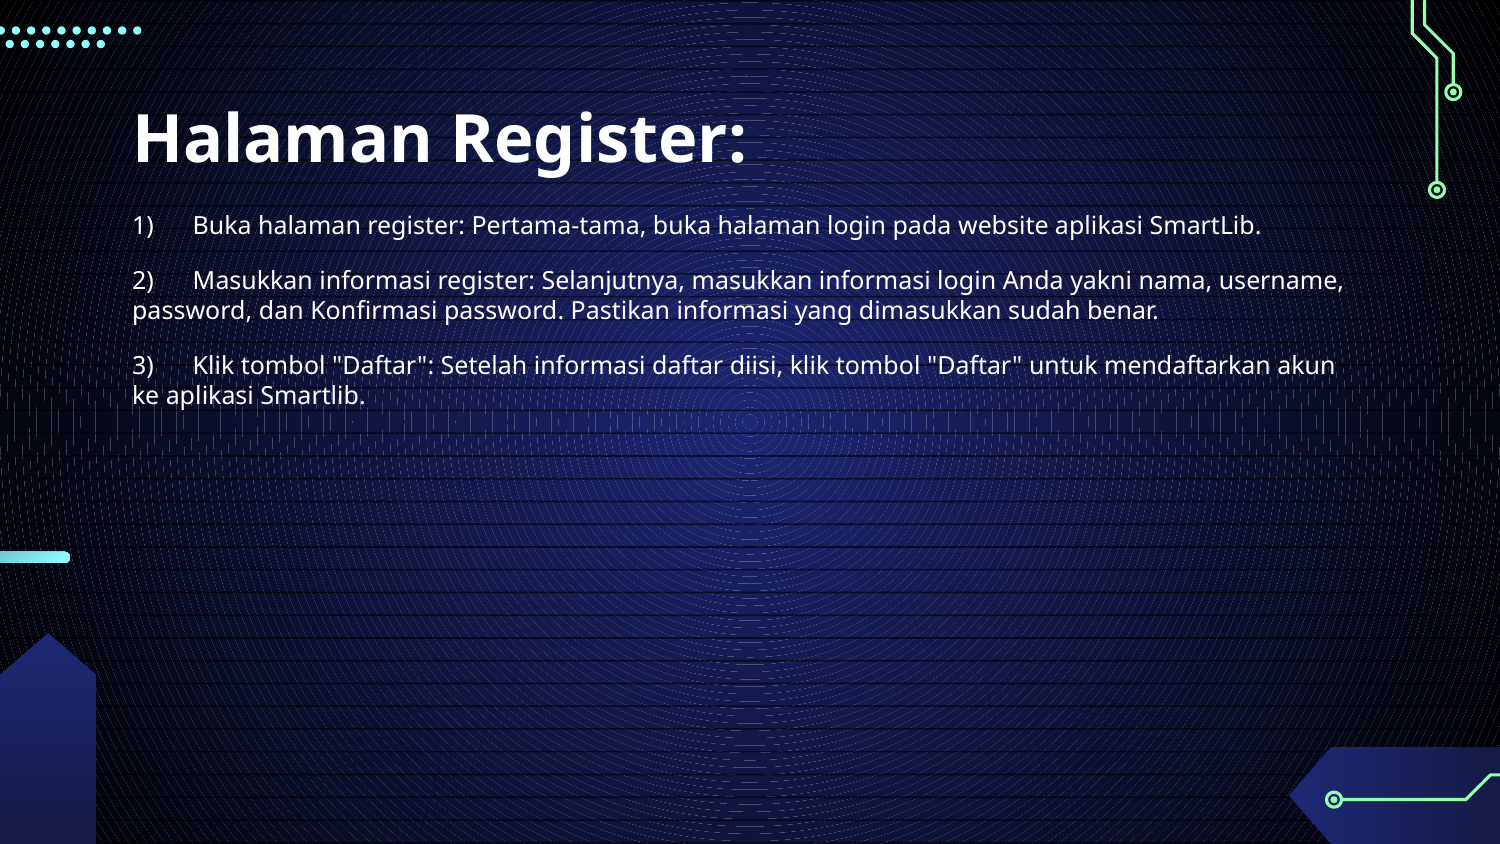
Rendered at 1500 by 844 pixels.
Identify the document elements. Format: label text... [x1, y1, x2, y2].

title Halaman Register: [116, 88, 1383, 183]
list 1) Buka halaman register: Pertama-tama, buka halaman login pada website aplikasi SmartLib. 2) Masukkan informasi register: Selanjutnya, masukkan informasi login Anda yakni nama, username, password, dan Konfirmasi password. Pastikan informasi yang dimasukkan sudah benar. 3) Klik tombol "Daftar": Setelah informasi daftar diisi, klik tombol "Daftar" untuk mendaftarkan akun ke aplikasi Smartlib. [116, 194, 1383, 756]
